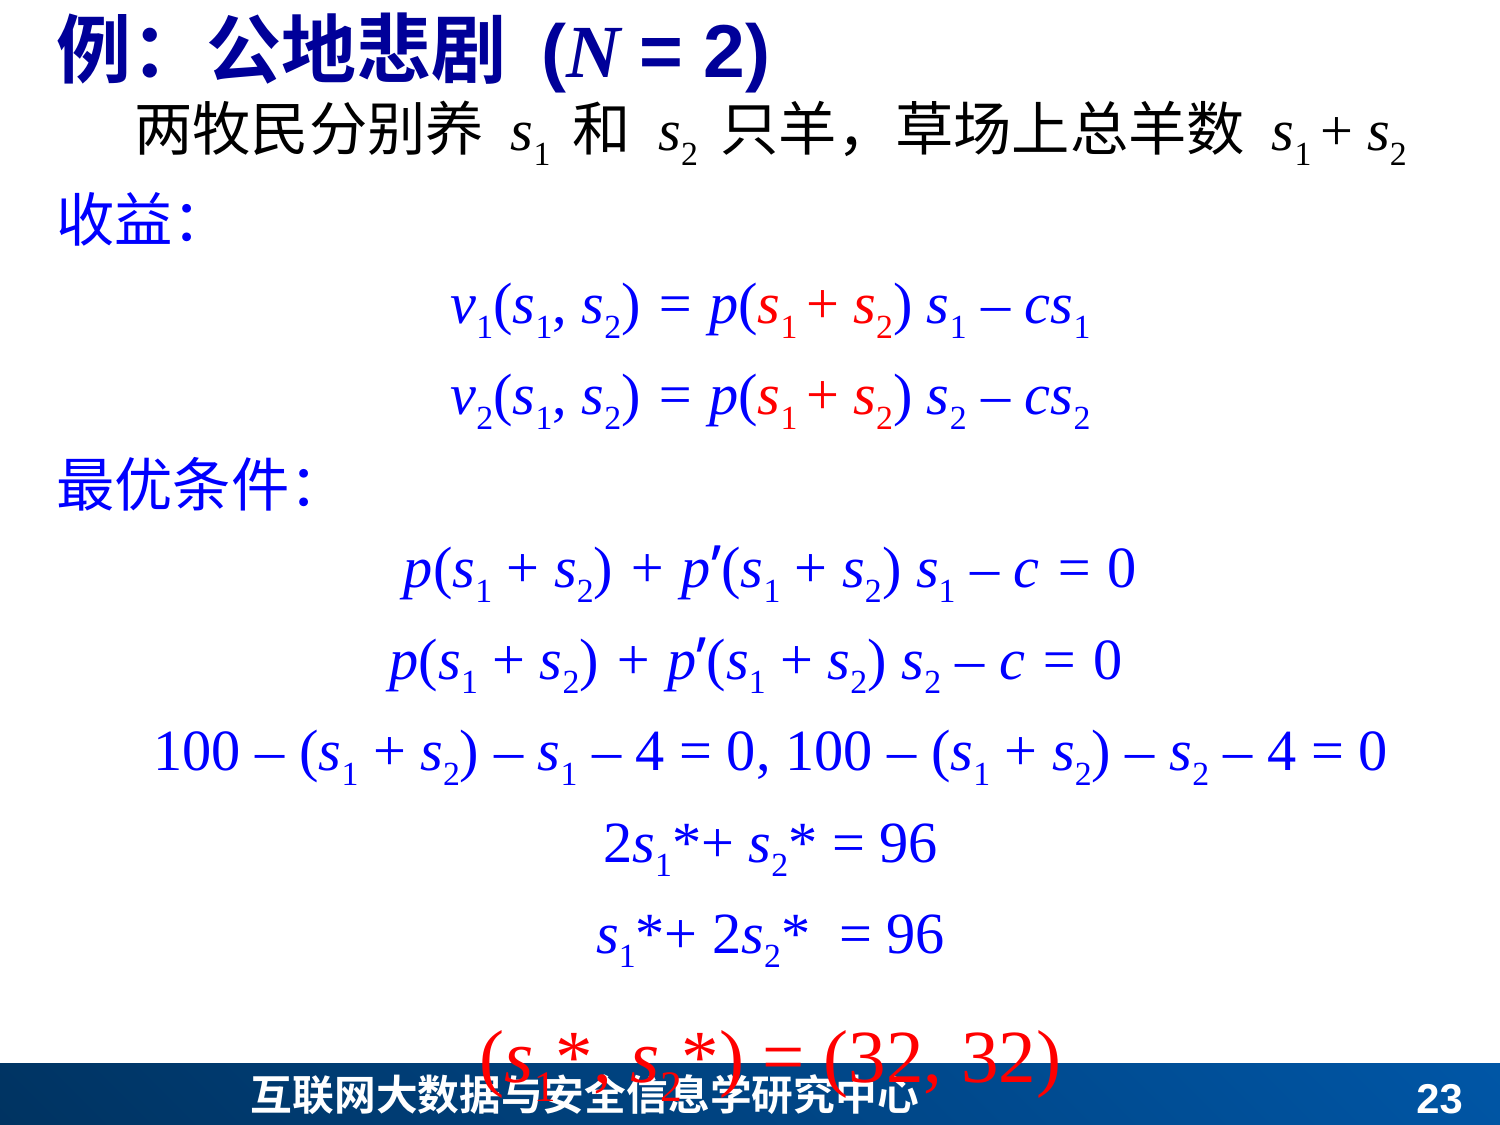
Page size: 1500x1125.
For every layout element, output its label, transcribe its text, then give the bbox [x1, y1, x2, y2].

slide_number 22 [1127, 1063, 1479, 1125]
list 两牧民分别养 s1 和 s2 只羊，草场上总羊数 s1 + s2 收益： v1(s1, s2) = p(s1 + s2) s1 – cs1 v2(s1, s2) = p(s1 + s2) s2 – cs2 最优条件： p(s1 + s2) + p’(s1 + s2) s1 – c = 0 p(s1 + s2) + p’(s1 + s2) s2 – c = 0 100 – (s1 + s2) – s1 – 4 = 0, 100 – (s1 + s2) – s2 – 4 = 0 2s1*+ s2* = 96 s1*+ 2s2* = 96 (s1*, s2*) = (32, 32) [41, 84, 1500, 1035]
title 例：公地悲剧 (N = 2) [41, 0, 1500, 84]
